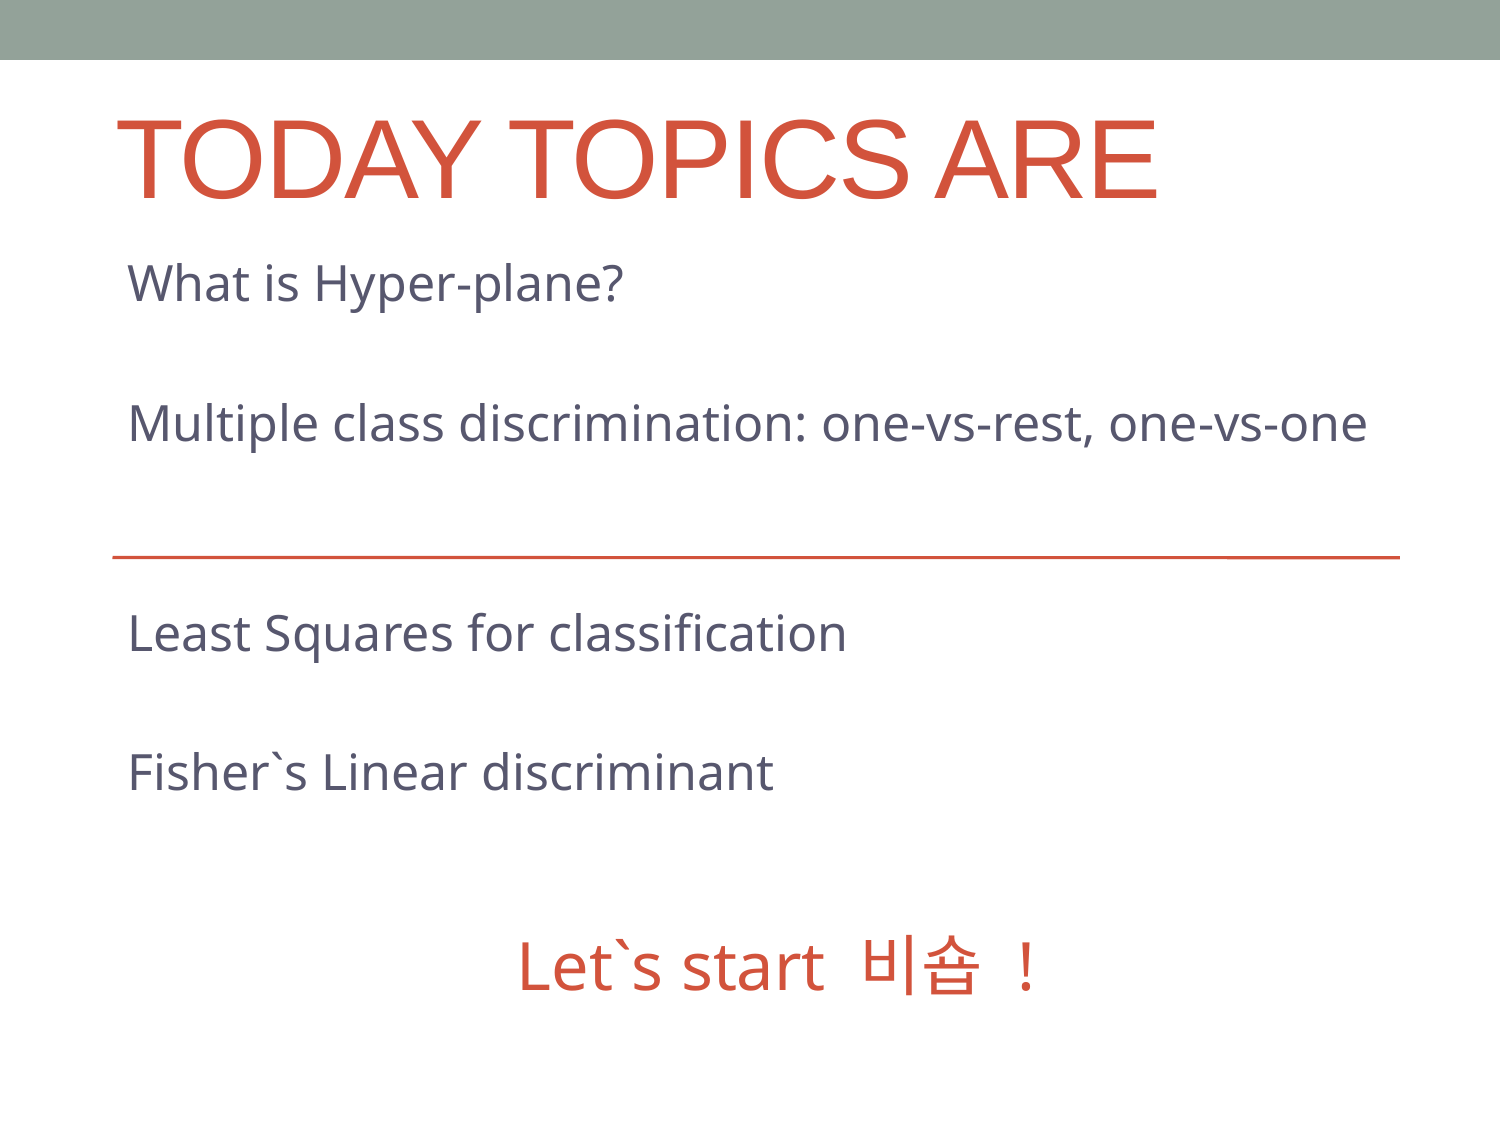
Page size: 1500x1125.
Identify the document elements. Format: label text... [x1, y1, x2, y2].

text_box Let`s start 비숍 ! [501, 916, 1081, 1012]
text_box TODAY TOPICs are [100, 0, 1447, 229]
subtitle What is Hyper-plane? Multiple class discrimination: one-vs-rest, one-vs-one Least Squares for classification Fisher`s Linear discriminant [112, 243, 1424, 863]
title [112, 224, 1459, 542]
